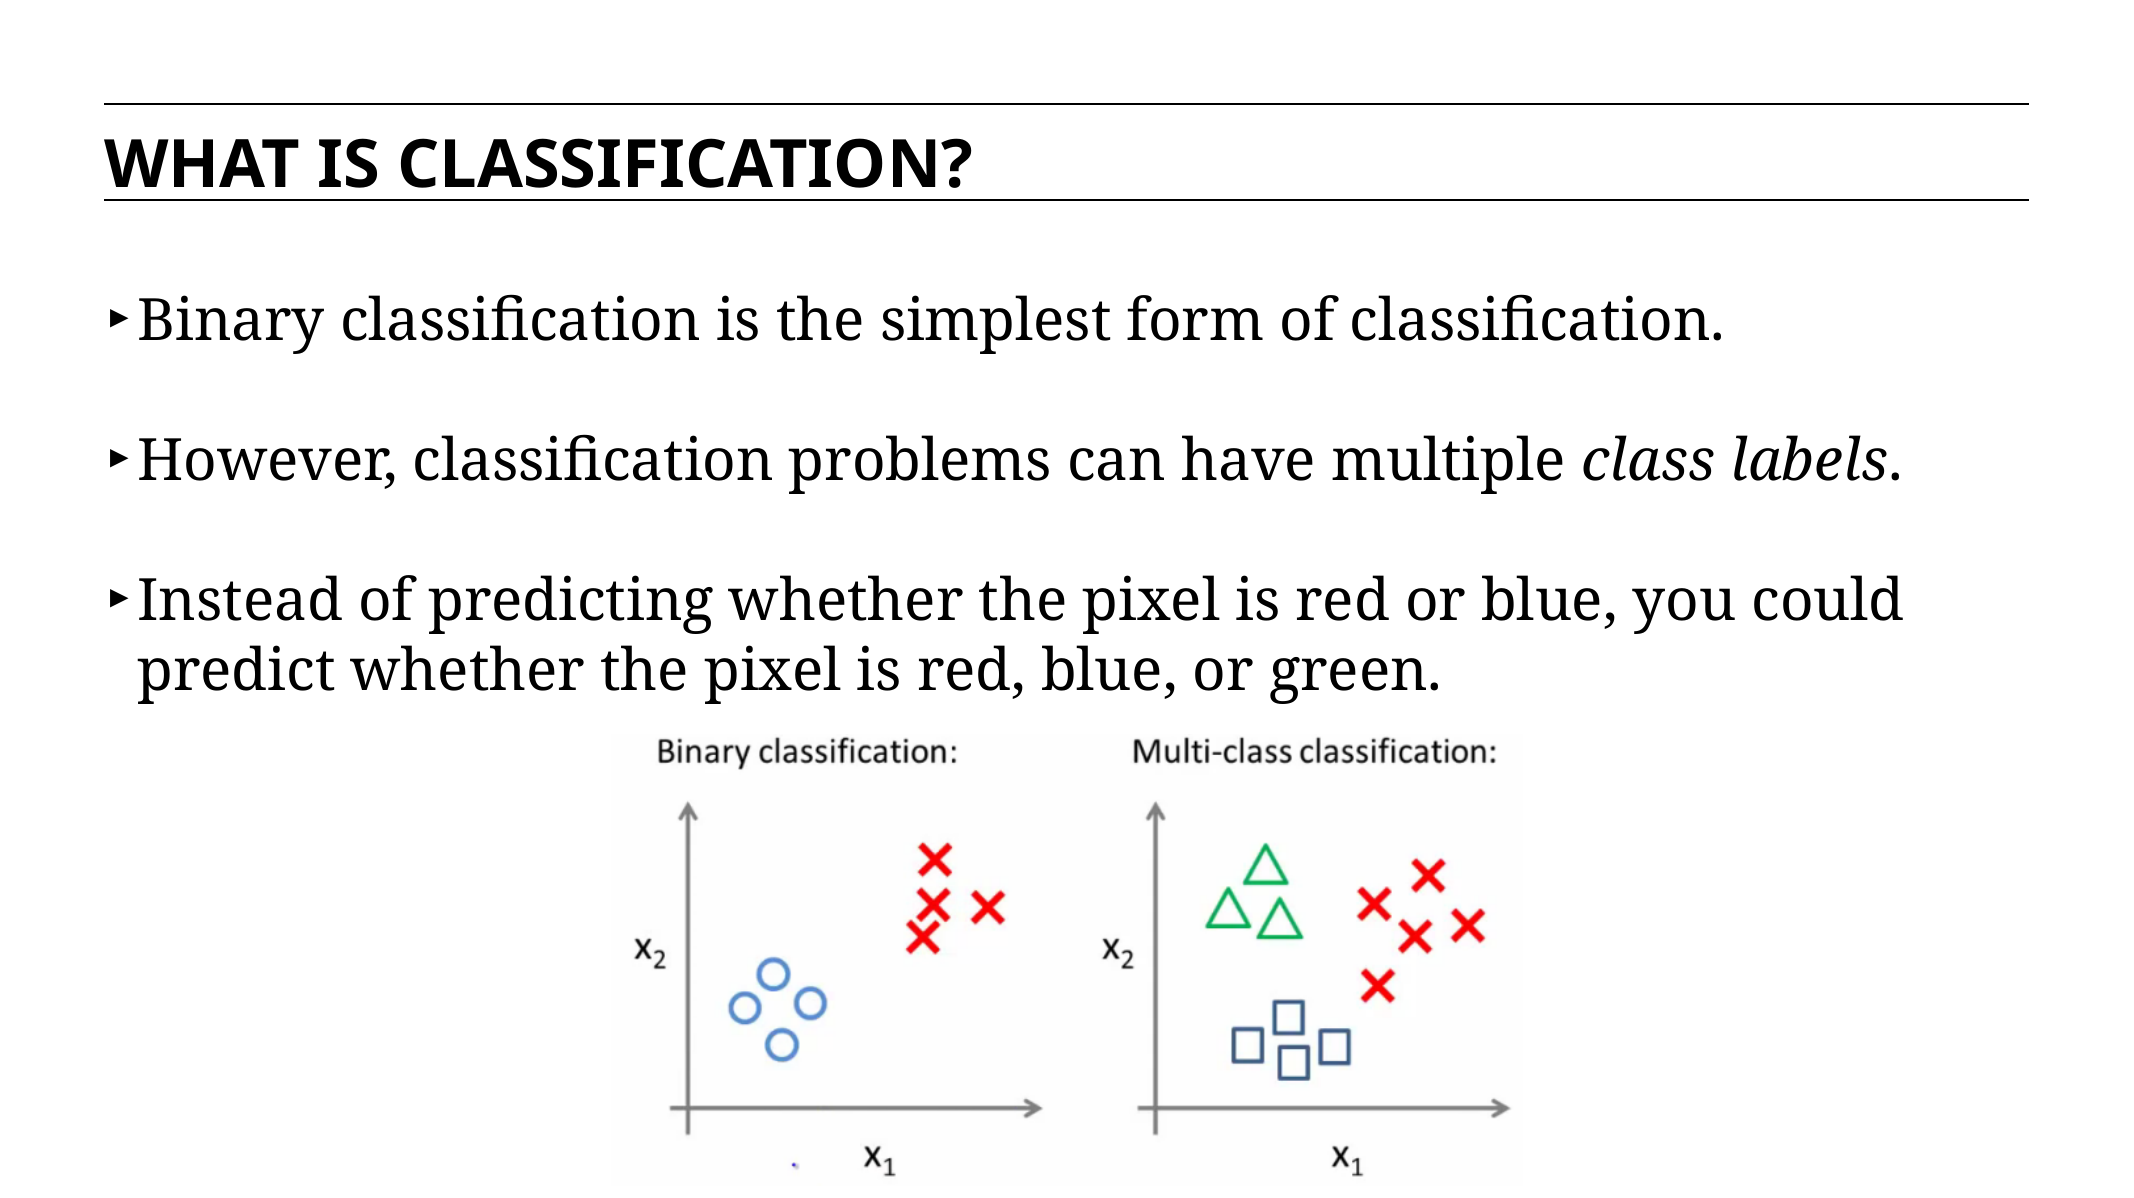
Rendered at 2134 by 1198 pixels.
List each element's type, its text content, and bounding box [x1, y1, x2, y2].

picture [610, 734, 1523, 1186]
text_box WHAT IS CLASSIFICATION? [104, 120, 2030, 192]
list Binary classification is the simplest form of classification. However, classification problems can have multiple class labels. Instead of predicting whether the pixel is red or blue, you could predict whether the pixel is red, blue, or green. [104, 212, 2030, 837]
